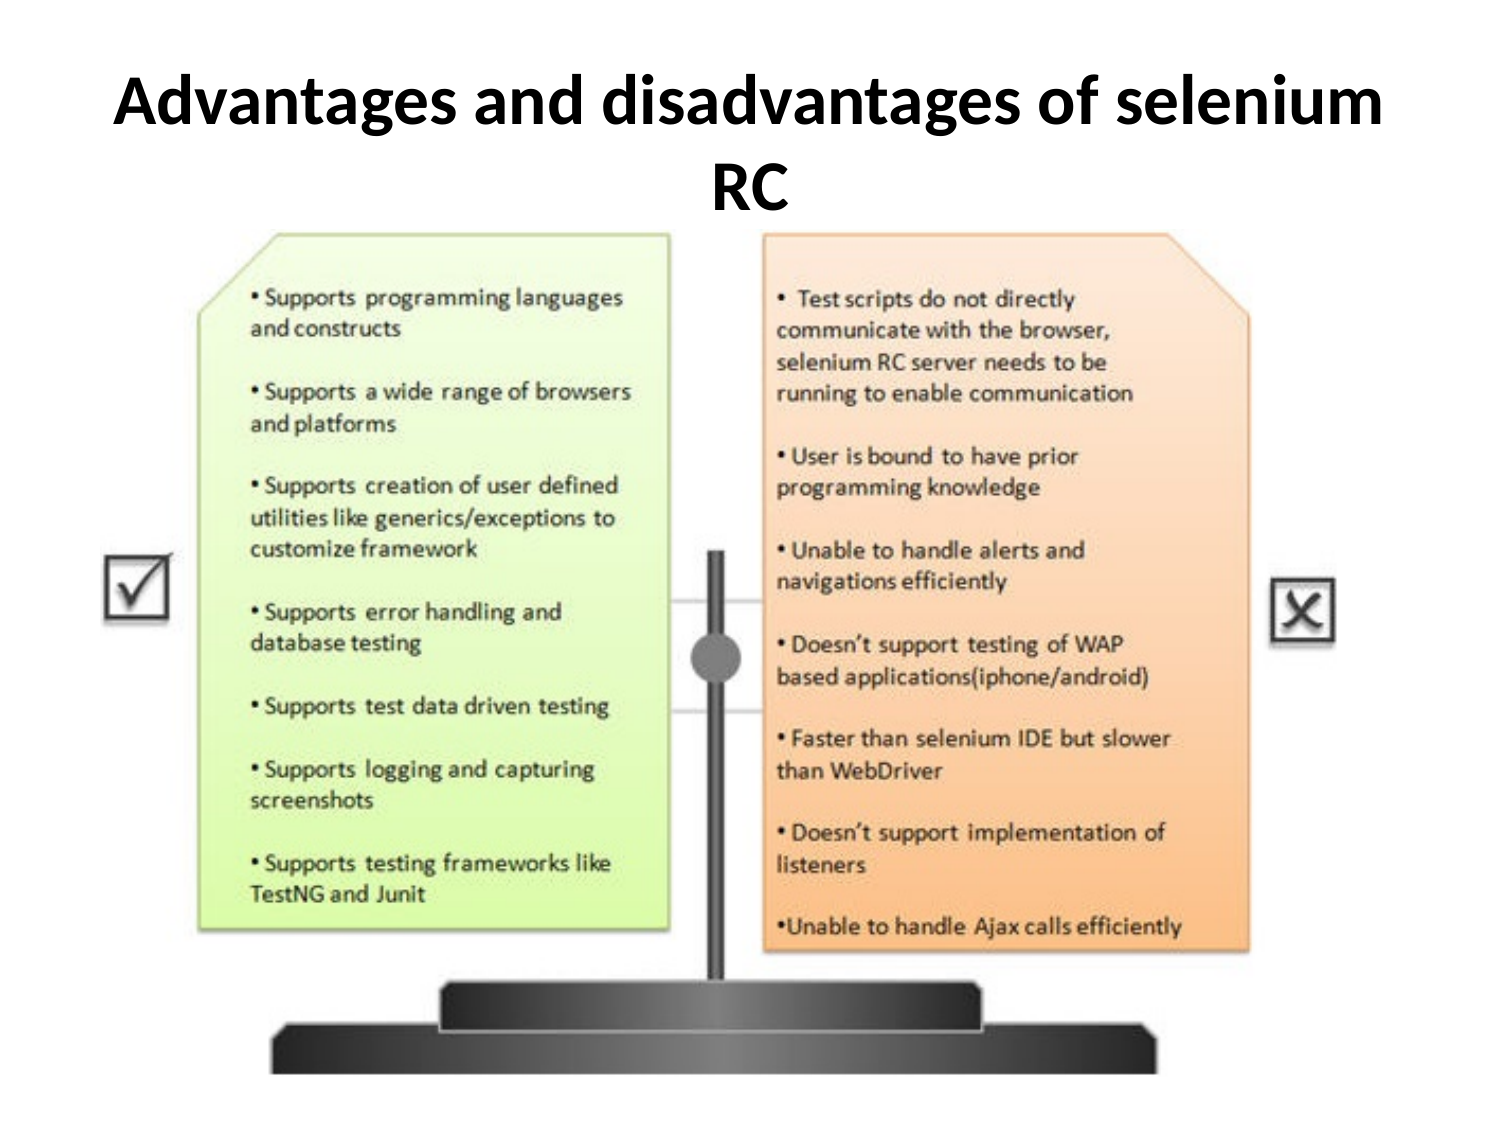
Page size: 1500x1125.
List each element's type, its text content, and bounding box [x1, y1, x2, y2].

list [100, 229, 1341, 1079]
title Advantages and disadvantages of selenium RC [75, 45, 1425, 233]
